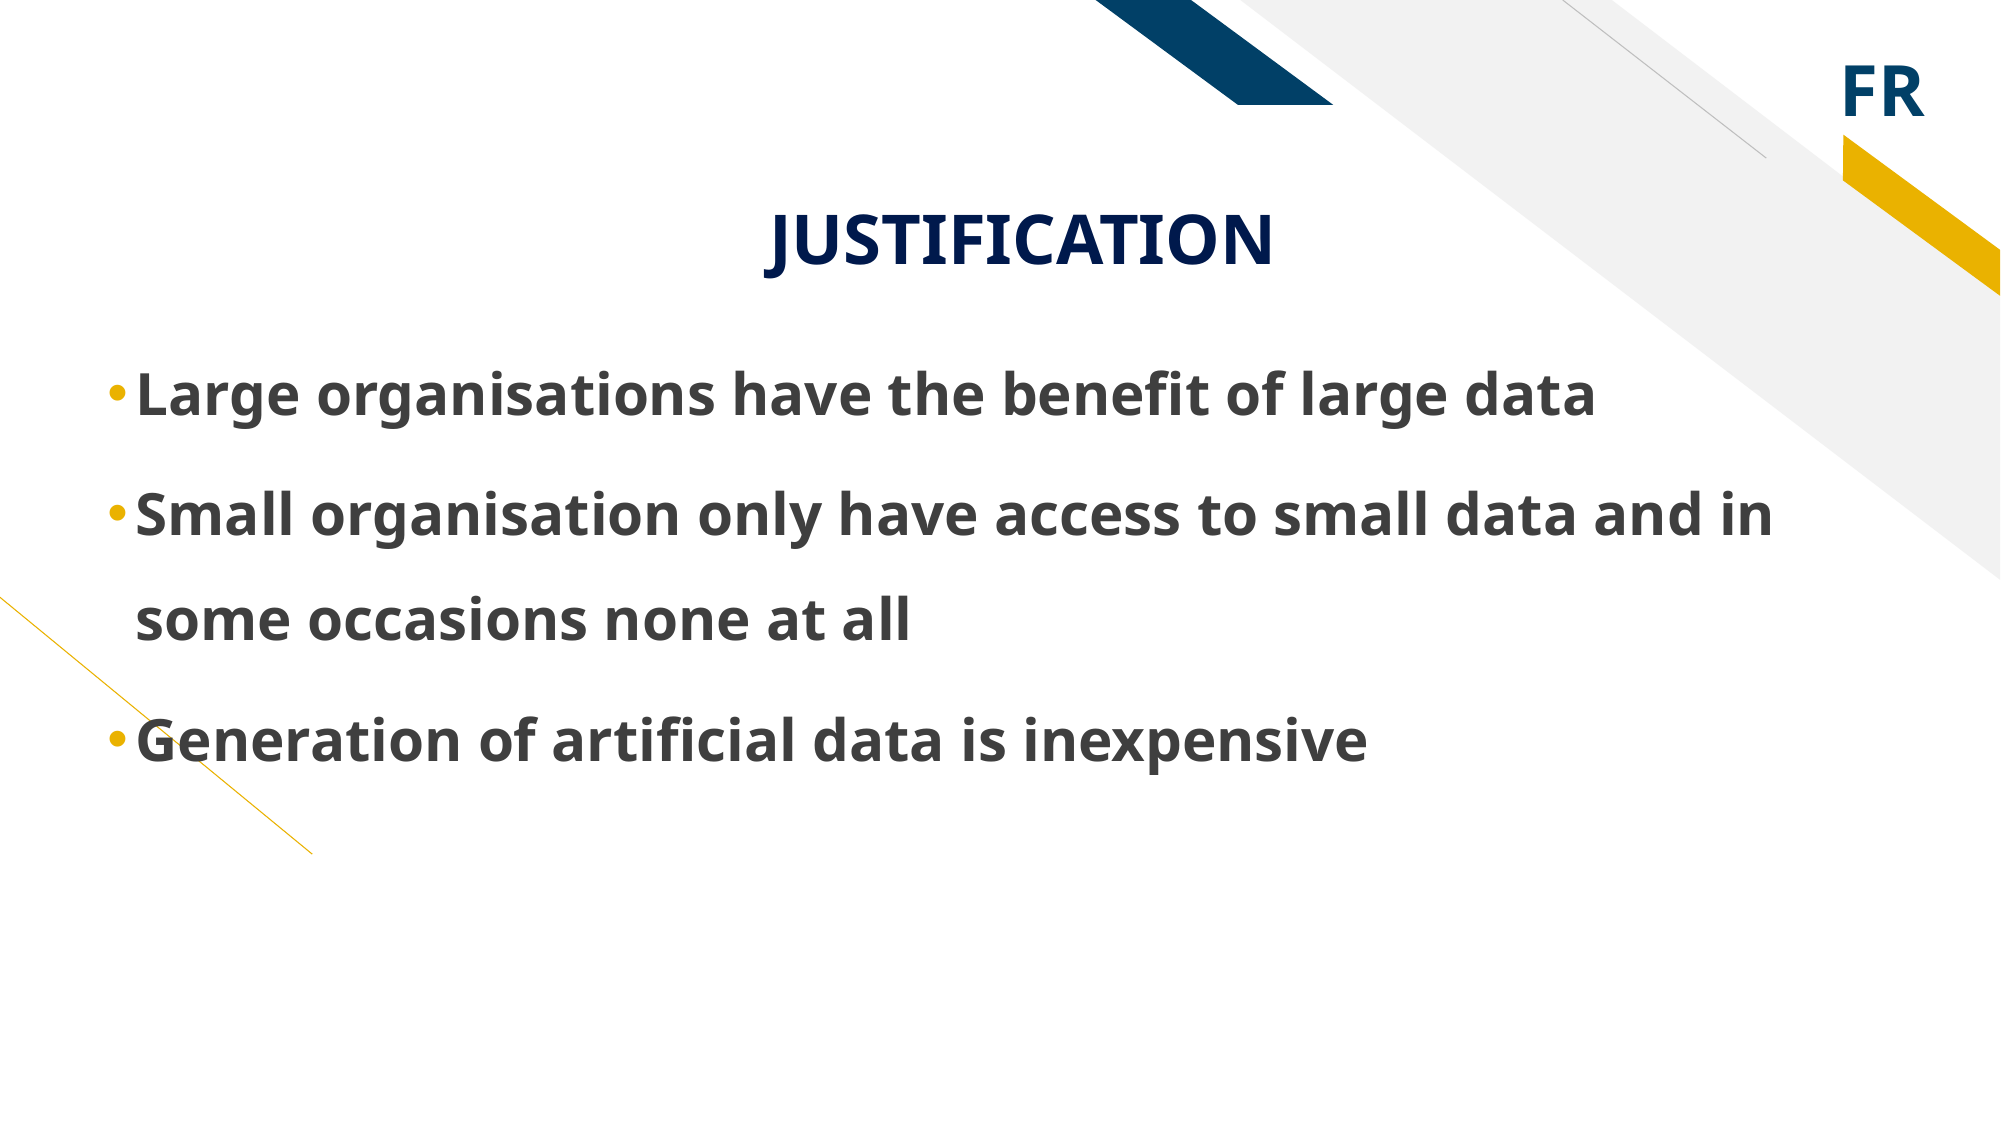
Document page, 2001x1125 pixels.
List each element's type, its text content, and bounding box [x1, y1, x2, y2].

list Large organisations have the benefit of large data Small organisation only have access to small data and in some occasions none at all Generation of artificial data is inexpensive [92, 314, 1908, 980]
title JUSTIFICATION [115, 177, 1931, 280]
